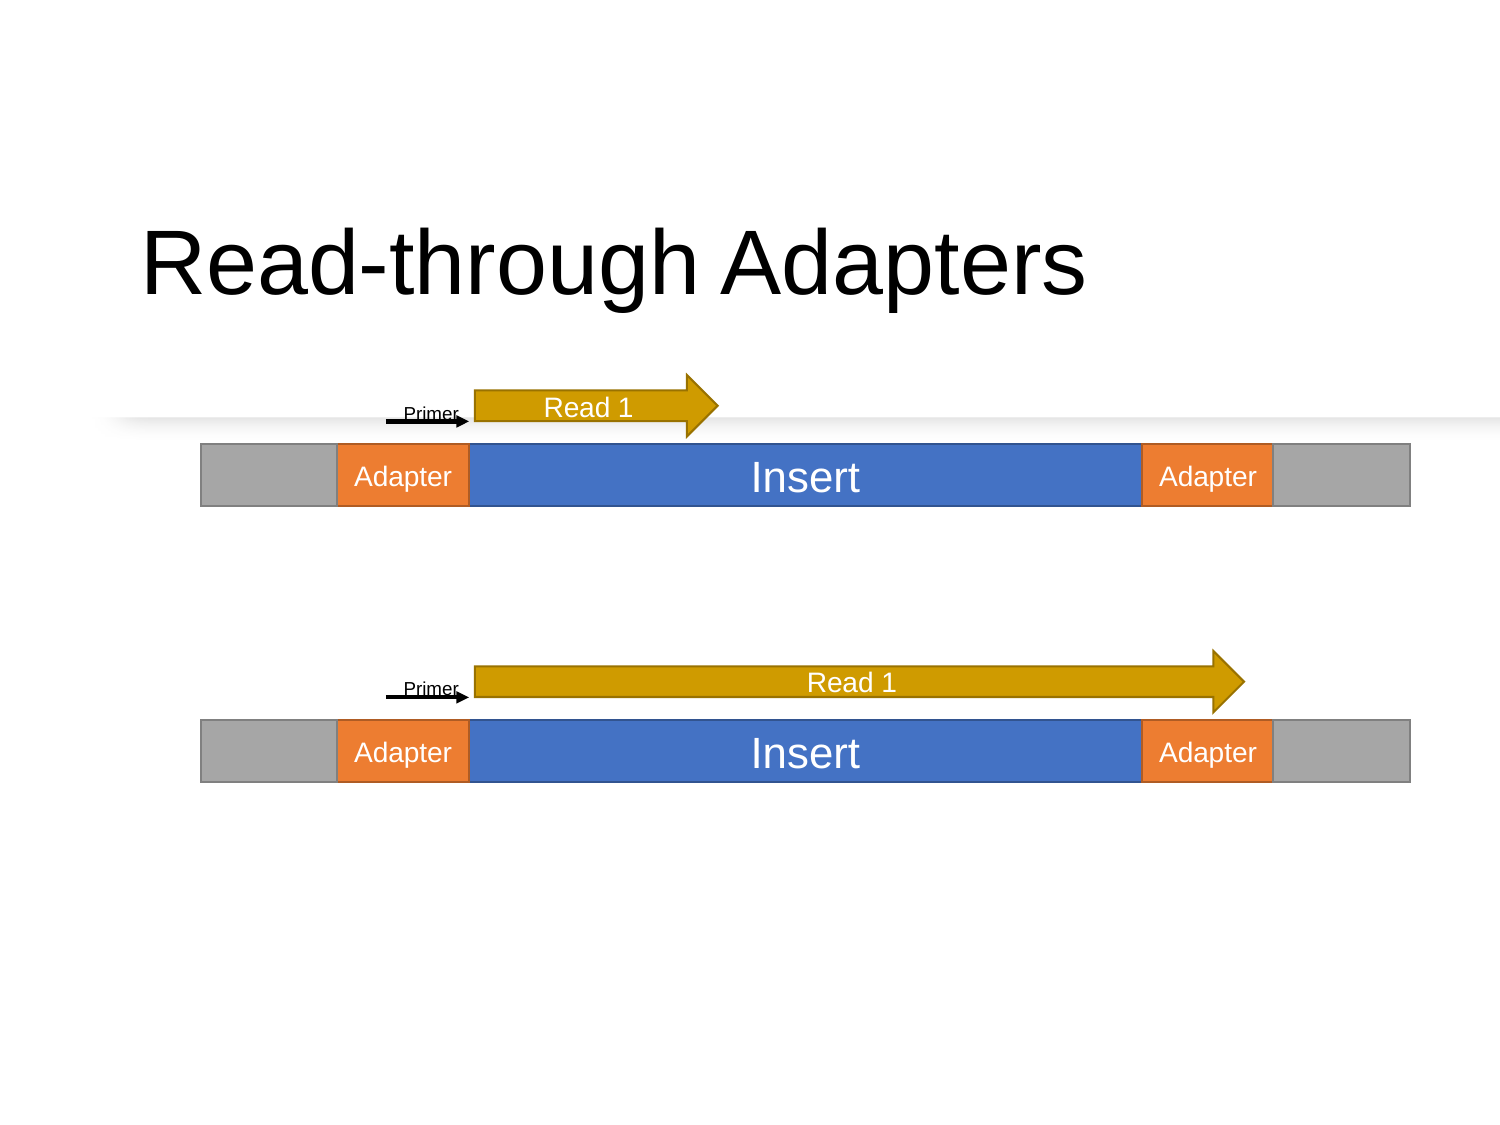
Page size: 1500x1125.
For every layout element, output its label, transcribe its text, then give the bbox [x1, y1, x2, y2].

title Read-through Adapters [124, 140, 1500, 376]
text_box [200, 650, 1410, 782]
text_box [200, 375, 1410, 507]
